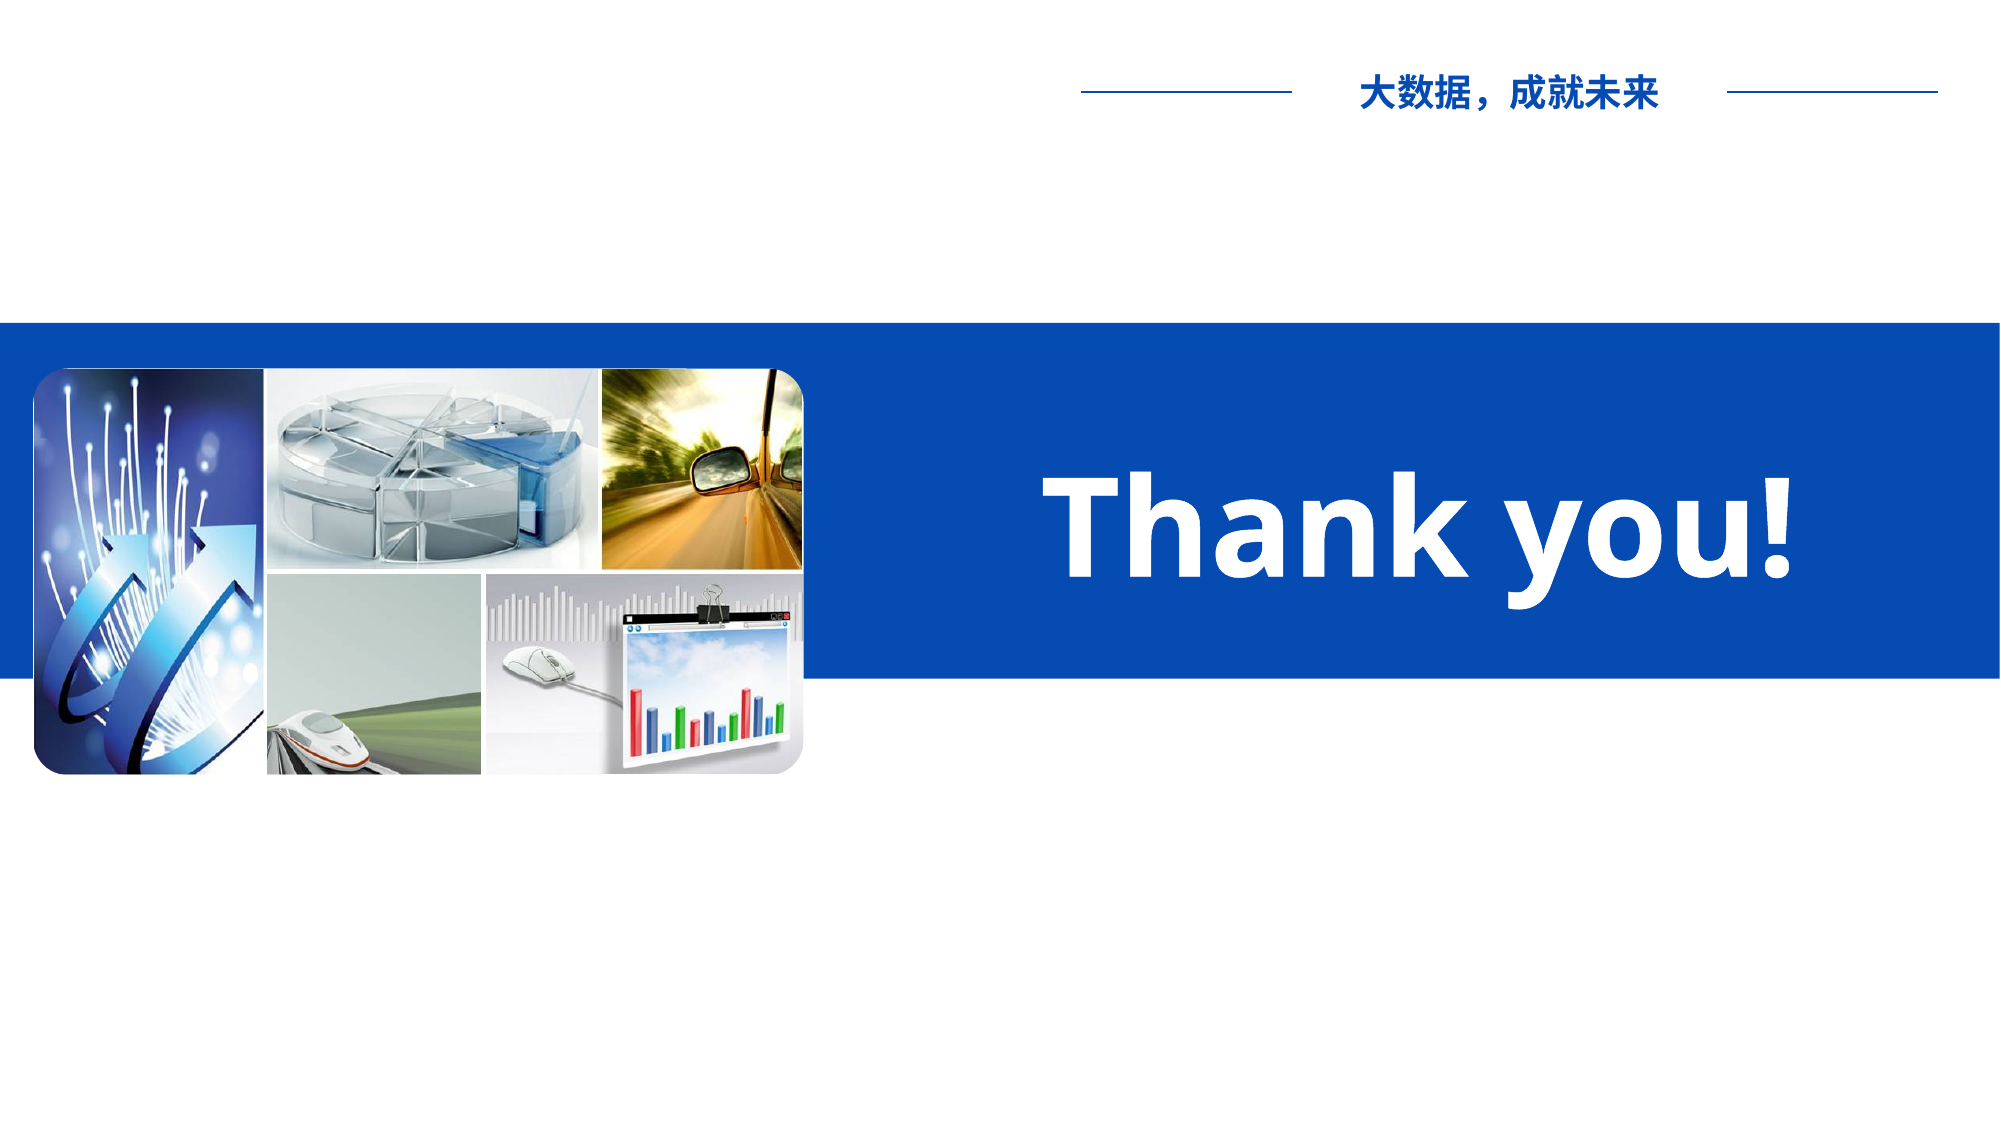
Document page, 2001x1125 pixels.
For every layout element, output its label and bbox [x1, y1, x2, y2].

picture [33, 368, 804, 775]
